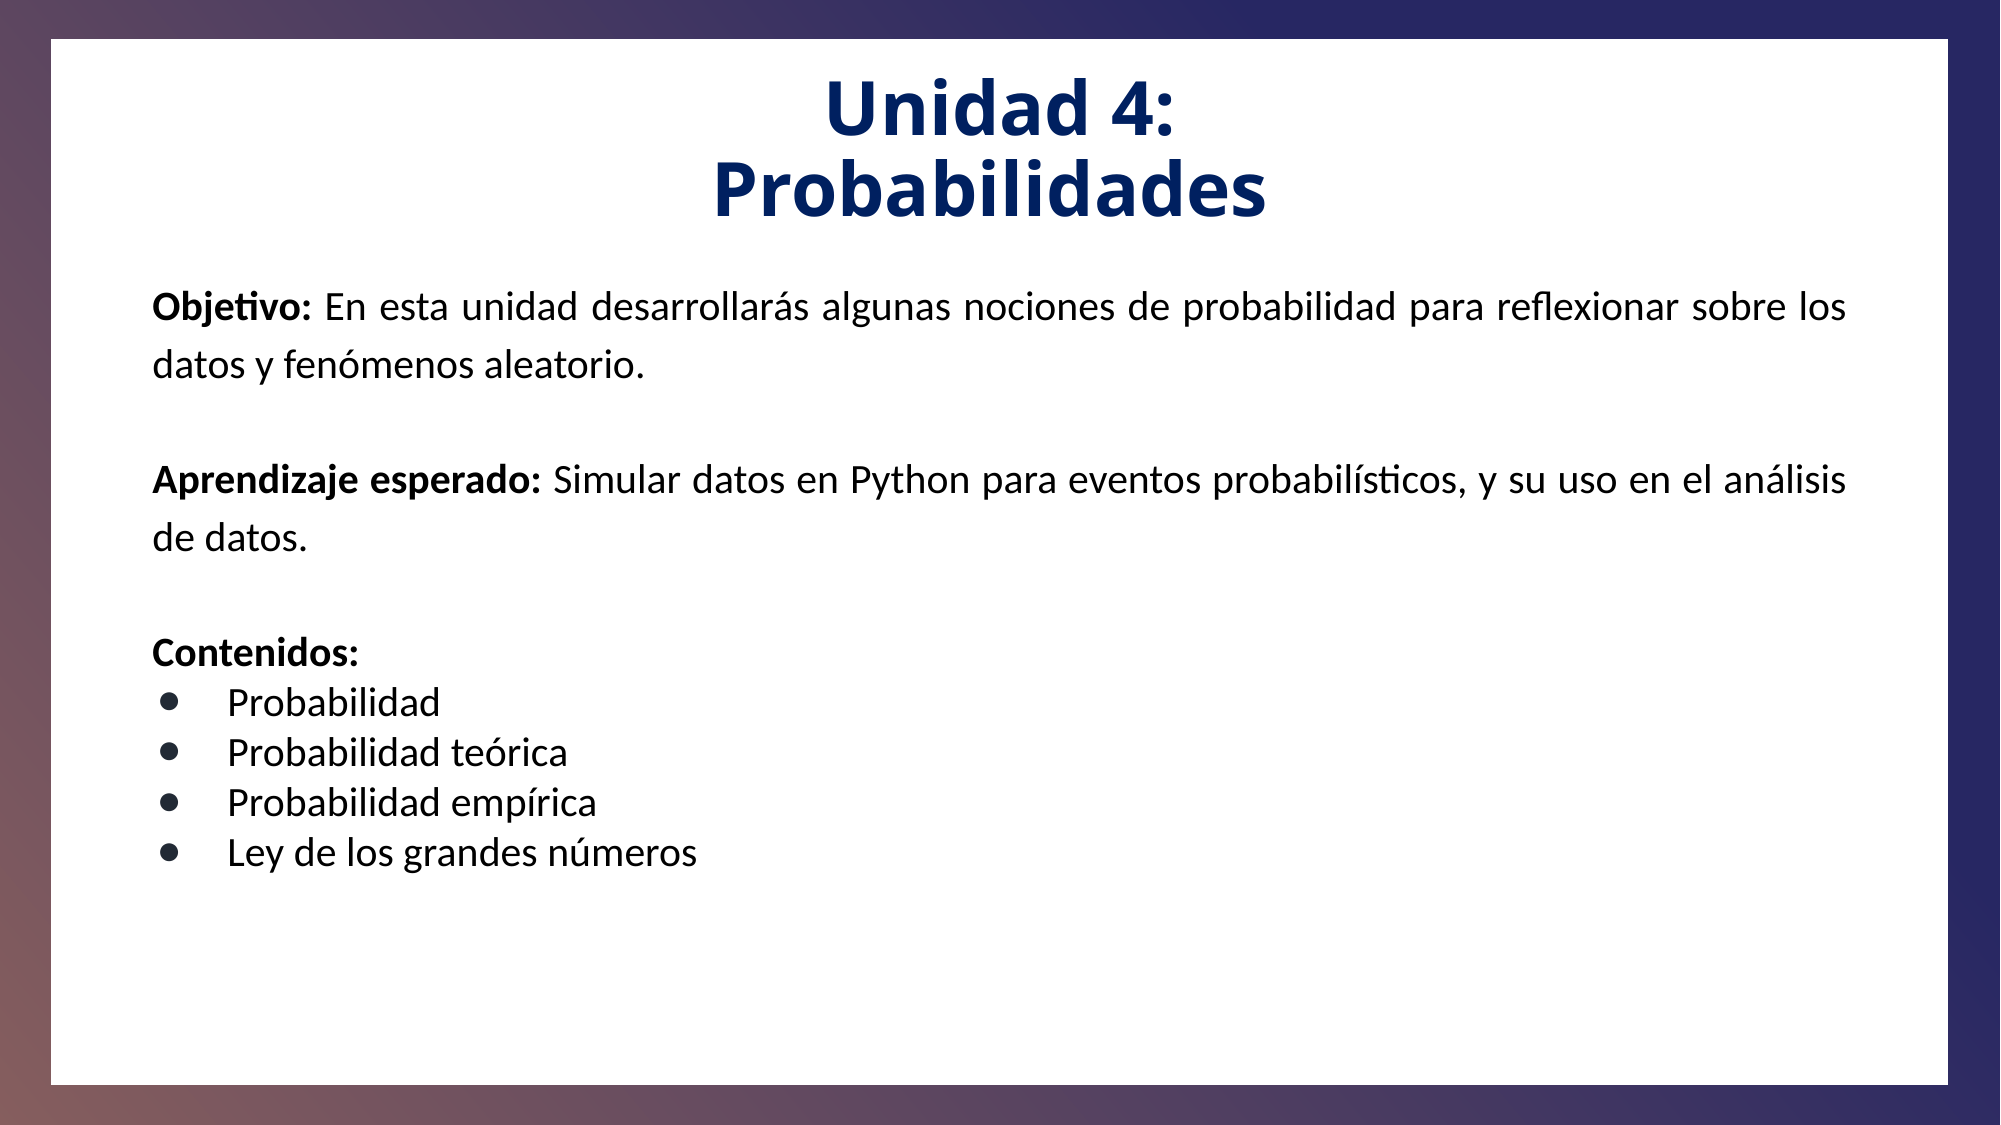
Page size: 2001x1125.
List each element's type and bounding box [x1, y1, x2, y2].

picture [51, 39, 1948, 1086]
